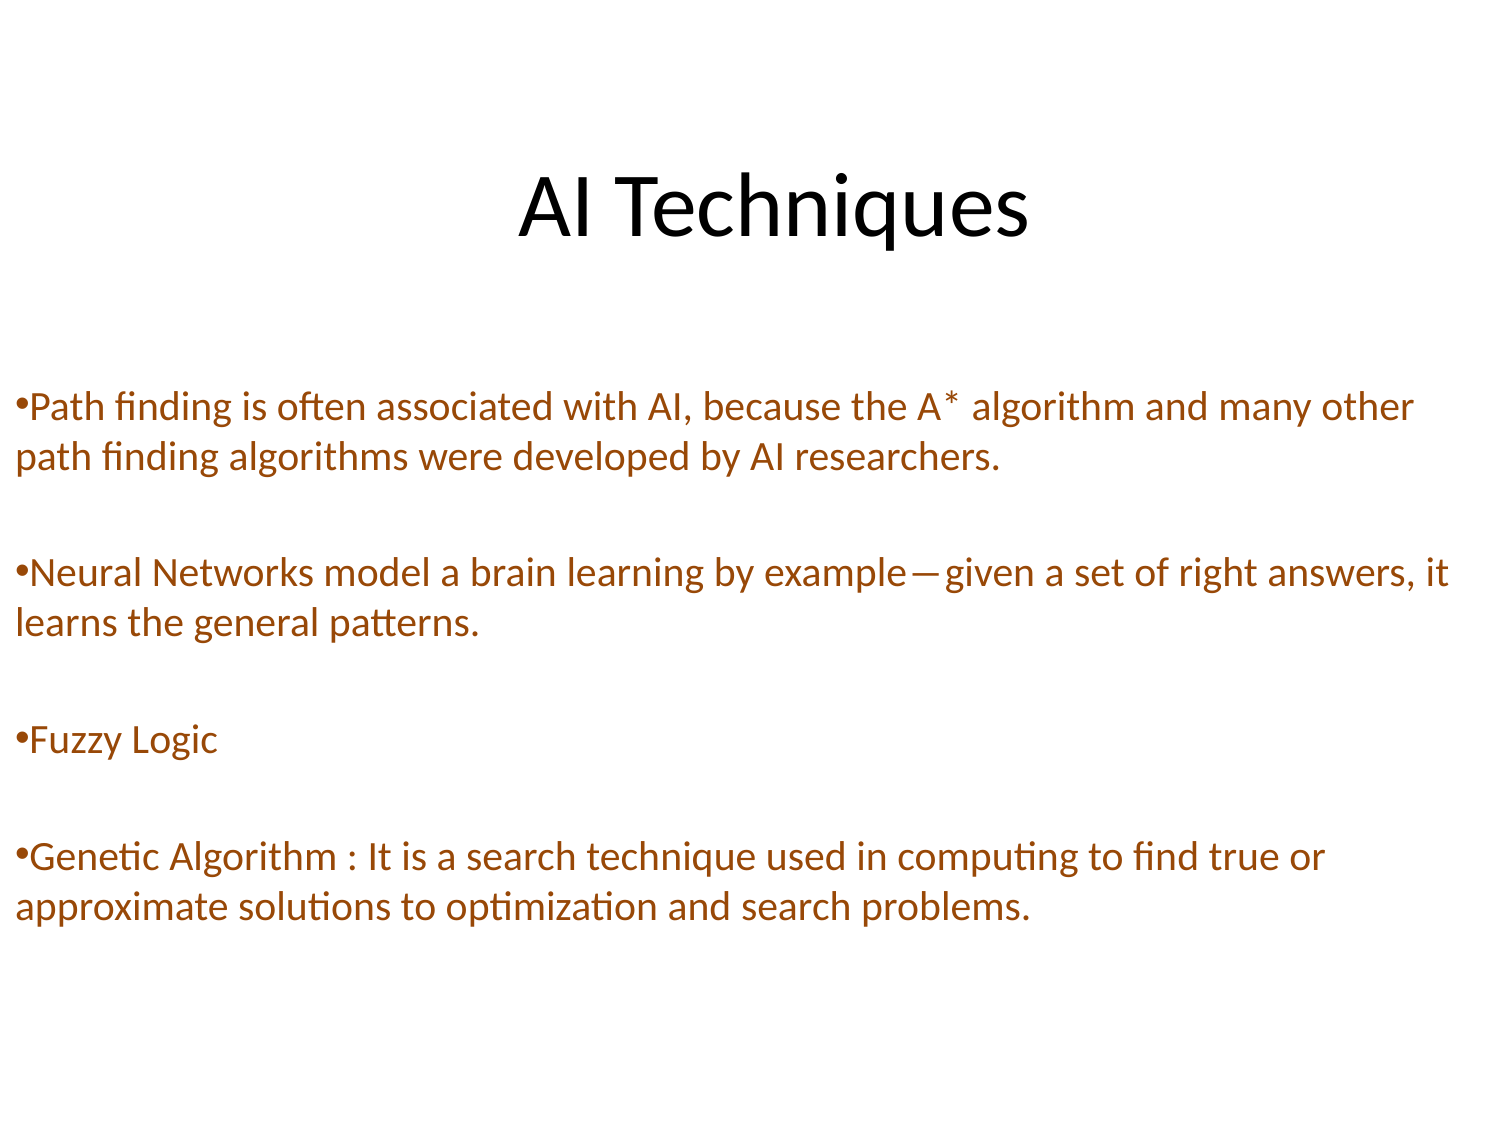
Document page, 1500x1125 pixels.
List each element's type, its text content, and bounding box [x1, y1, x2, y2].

title AI Techniques [137, 87, 1413, 312]
subtitle Path finding is often associated with AI, because the A* algorithm and many other path finding algorithms were developed by AI researchers. Neural Networks model a brain learning by example―given a set of right answers, it learns the general patterns. Fuzzy Logic Genetic Algorithm : It is a search technique used in computing to find true or approximate solutions to optimization and search problems. [0, 312, 1500, 1088]
